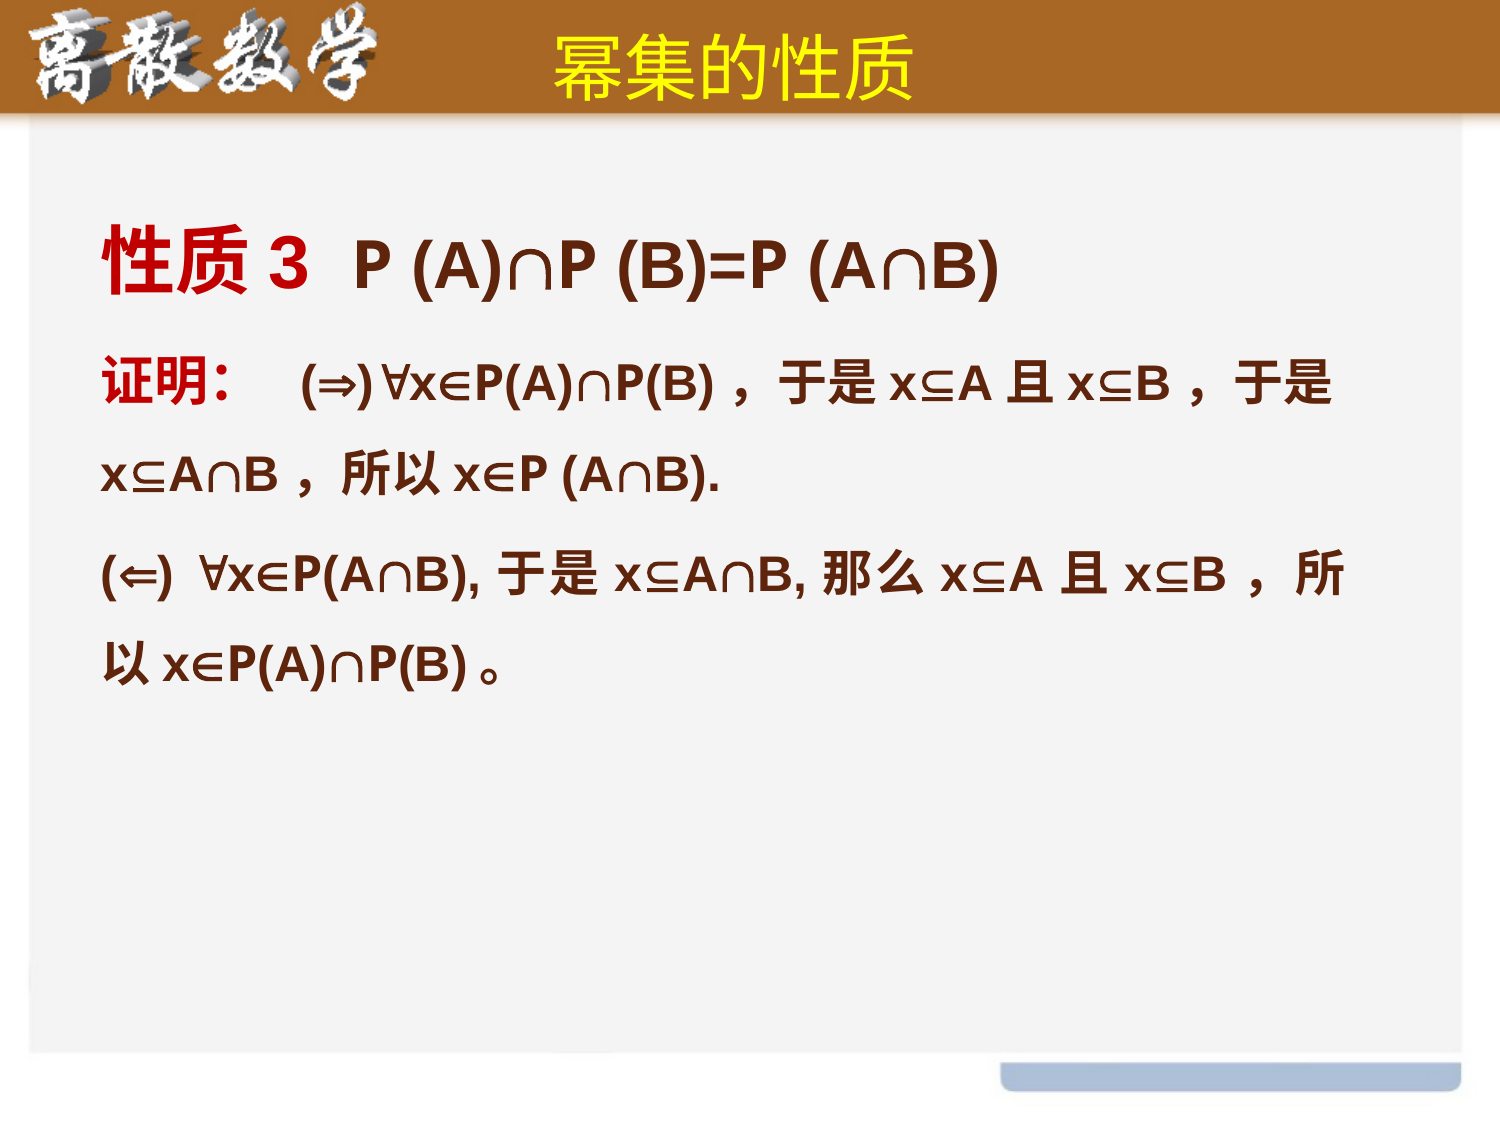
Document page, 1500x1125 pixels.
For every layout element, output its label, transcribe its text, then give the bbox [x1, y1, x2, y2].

text_box 幂集的性质 [503, 14, 932, 117]
picture [0, 0, 1500, 1125]
text_box 性质3 P (A)P (B)=P (AB) 证明： ()xP(A)P(B)，于是xA且xB，于是xAB，所以xP (AB). () xP(AB),于是xAB,那么xA且xB，所以xP(A)P(B)。 [85, 161, 1361, 929]
